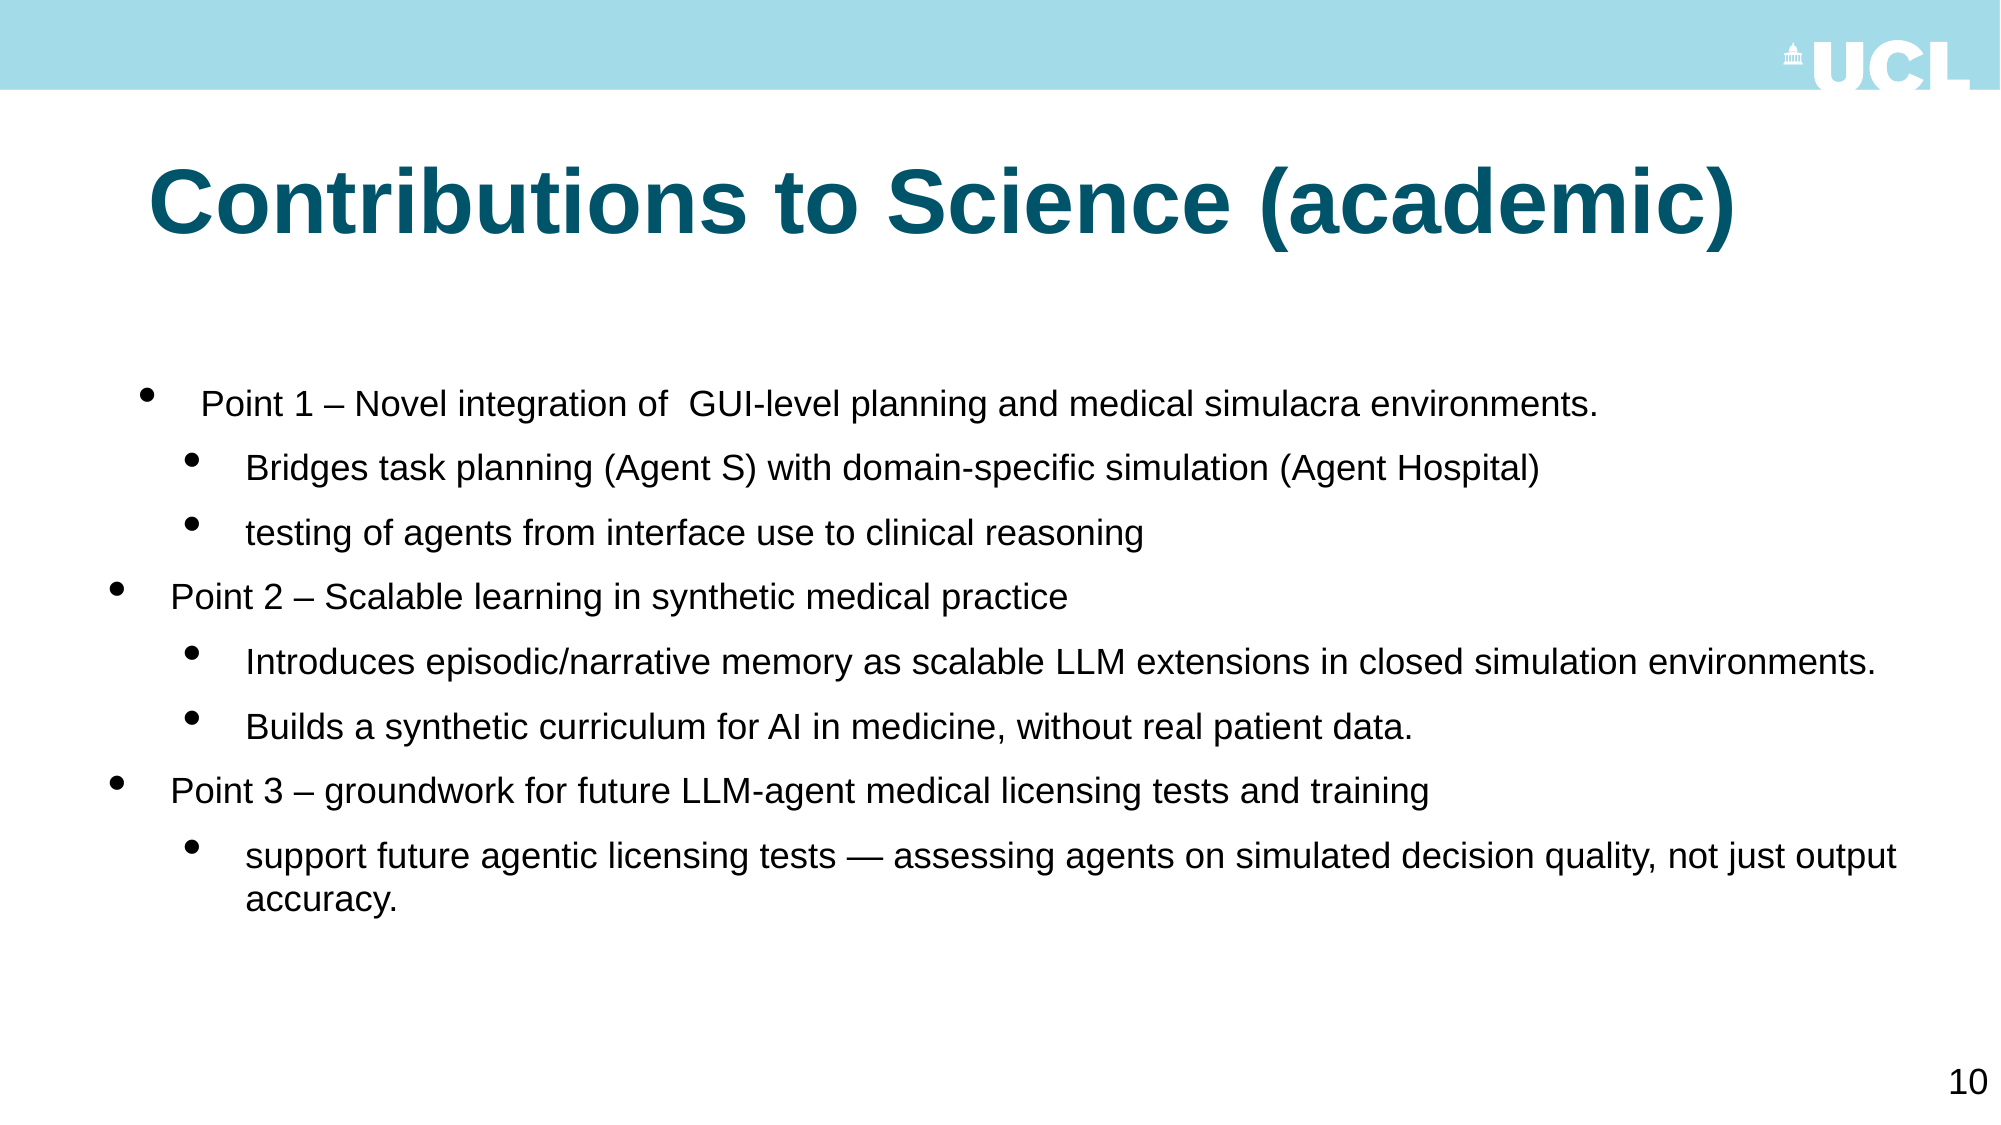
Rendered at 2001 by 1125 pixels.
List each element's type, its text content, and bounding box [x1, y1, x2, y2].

text_box Point 1 – Novel integration of GUI-level planning and medical simulacra environments. Bridges task planning (Agent S) with domain-specific simulation (Agent Hospital) testing of agents from interface use to clinical reasoning Point 2 – Scalable learning in synthetic medical practice Introduces episodic/narrative memory as scalable LLM extensions in closed simulation environments. Builds a synthetic curriculum for AI in medicine, without real patient data. Point 3 – groundwork for future LLM-agent medical licensing tests and training support future agentic licensing tests — assessing agents on simulated decision quality, not just output accuracy. [99, 375, 2000, 988]
picture [0, 0, 2000, 90]
text_box 10 [1875, 1010, 2000, 1107]
title Contributions to Science (academic) [99, 133, 1900, 375]
